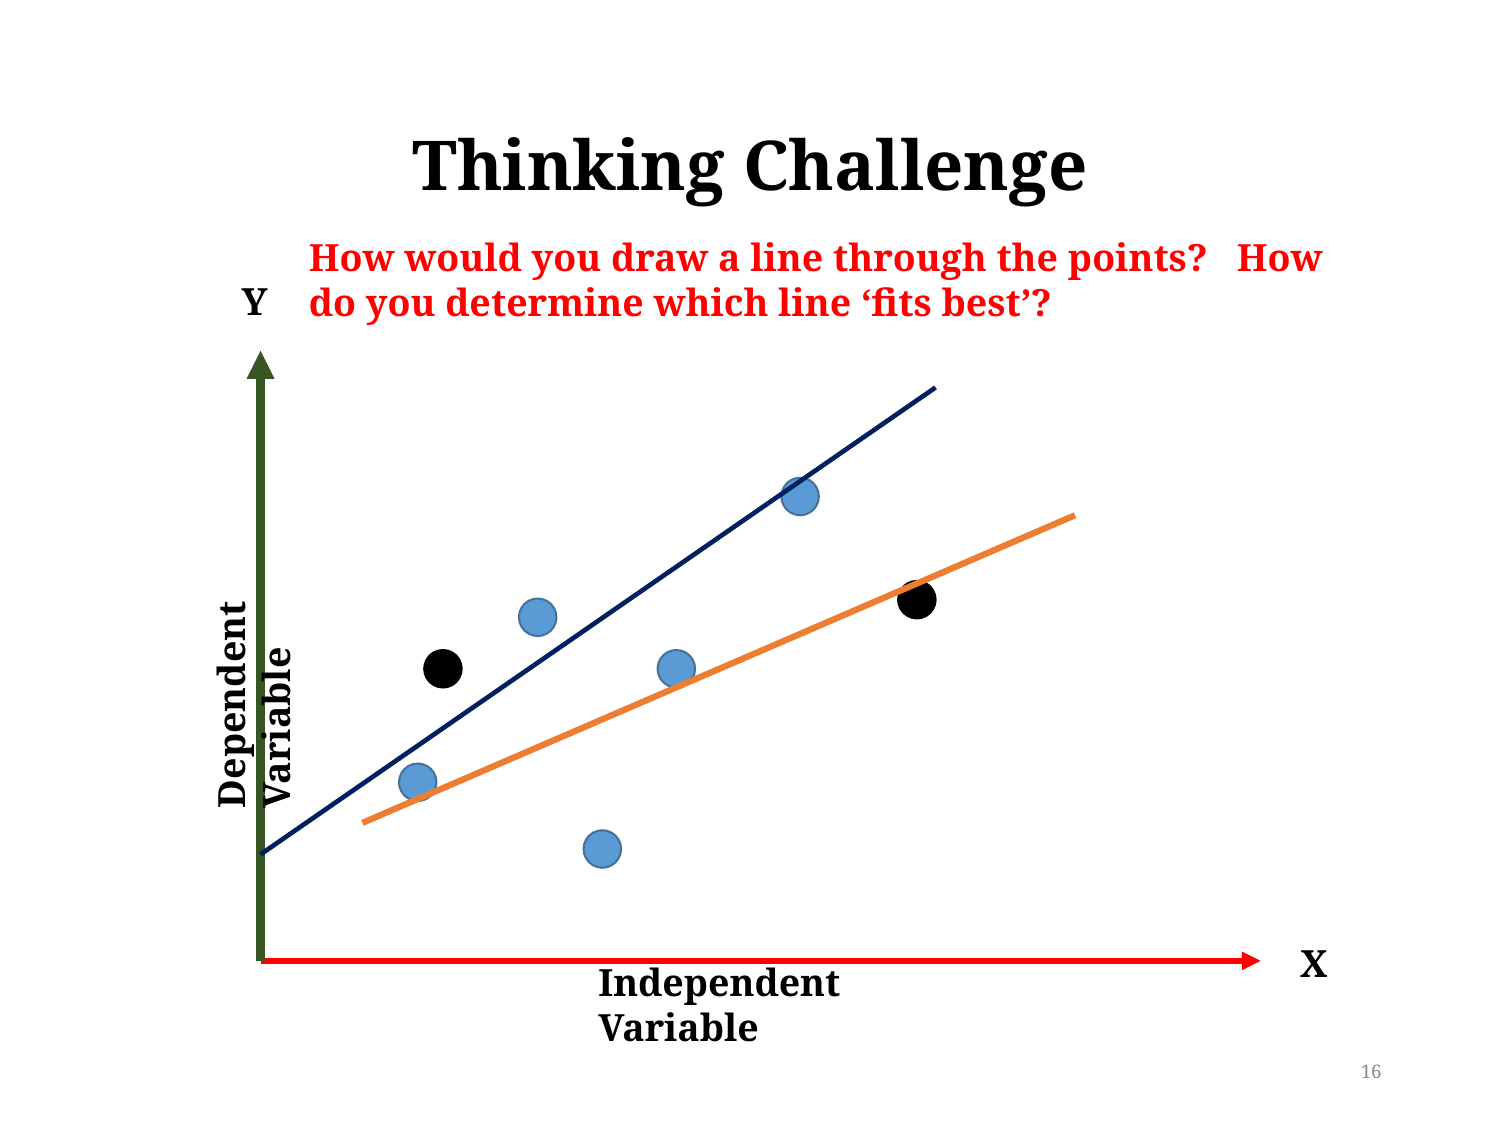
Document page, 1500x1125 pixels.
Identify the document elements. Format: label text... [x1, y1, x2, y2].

title Thinking Challenge [103, 59, 1397, 278]
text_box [362, 515, 1075, 823]
text_box How would you draw a line through the points? How do you determine which line ‘fits best’? [294, 226, 1375, 331]
slide_number 16 [1059, 1042, 1397, 1103]
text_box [199, 270, 1353, 1013]
